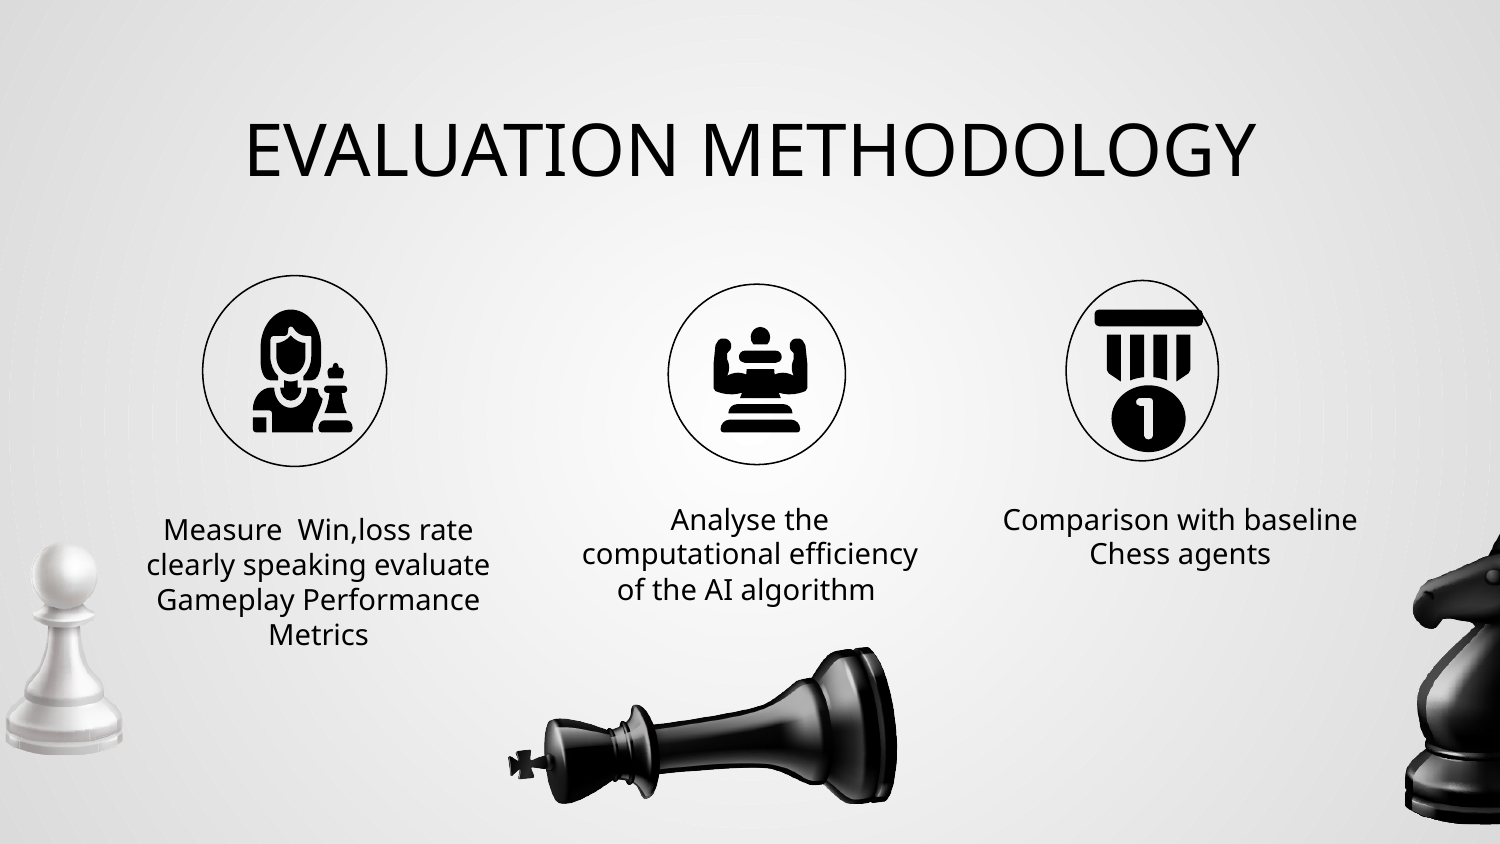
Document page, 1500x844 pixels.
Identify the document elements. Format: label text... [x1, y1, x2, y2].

text_box [1066, 280, 1197, 436]
title EVALUATION METHODOLOGY [118, 88, 1382, 183]
subtitle Comparison with baseline Chess agents [987, 485, 1374, 629]
text_box [668, 284, 846, 465]
subtitle Analyse the computational efficiency of the AI algorithm [556, 485, 944, 629]
picture [1390, 491, 1500, 825]
picture [493, 640, 912, 804]
text_box [202, 275, 387, 467]
picture [0, 509, 140, 756]
subtitle Measure Win,loss rate clearly speaking evaluate Gameplay Performance Metrics [125, 496, 512, 639]
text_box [252, 309, 353, 433]
text_box [1209, 327, 1219, 414]
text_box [713, 326, 808, 433]
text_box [1094, 309, 1203, 453]
